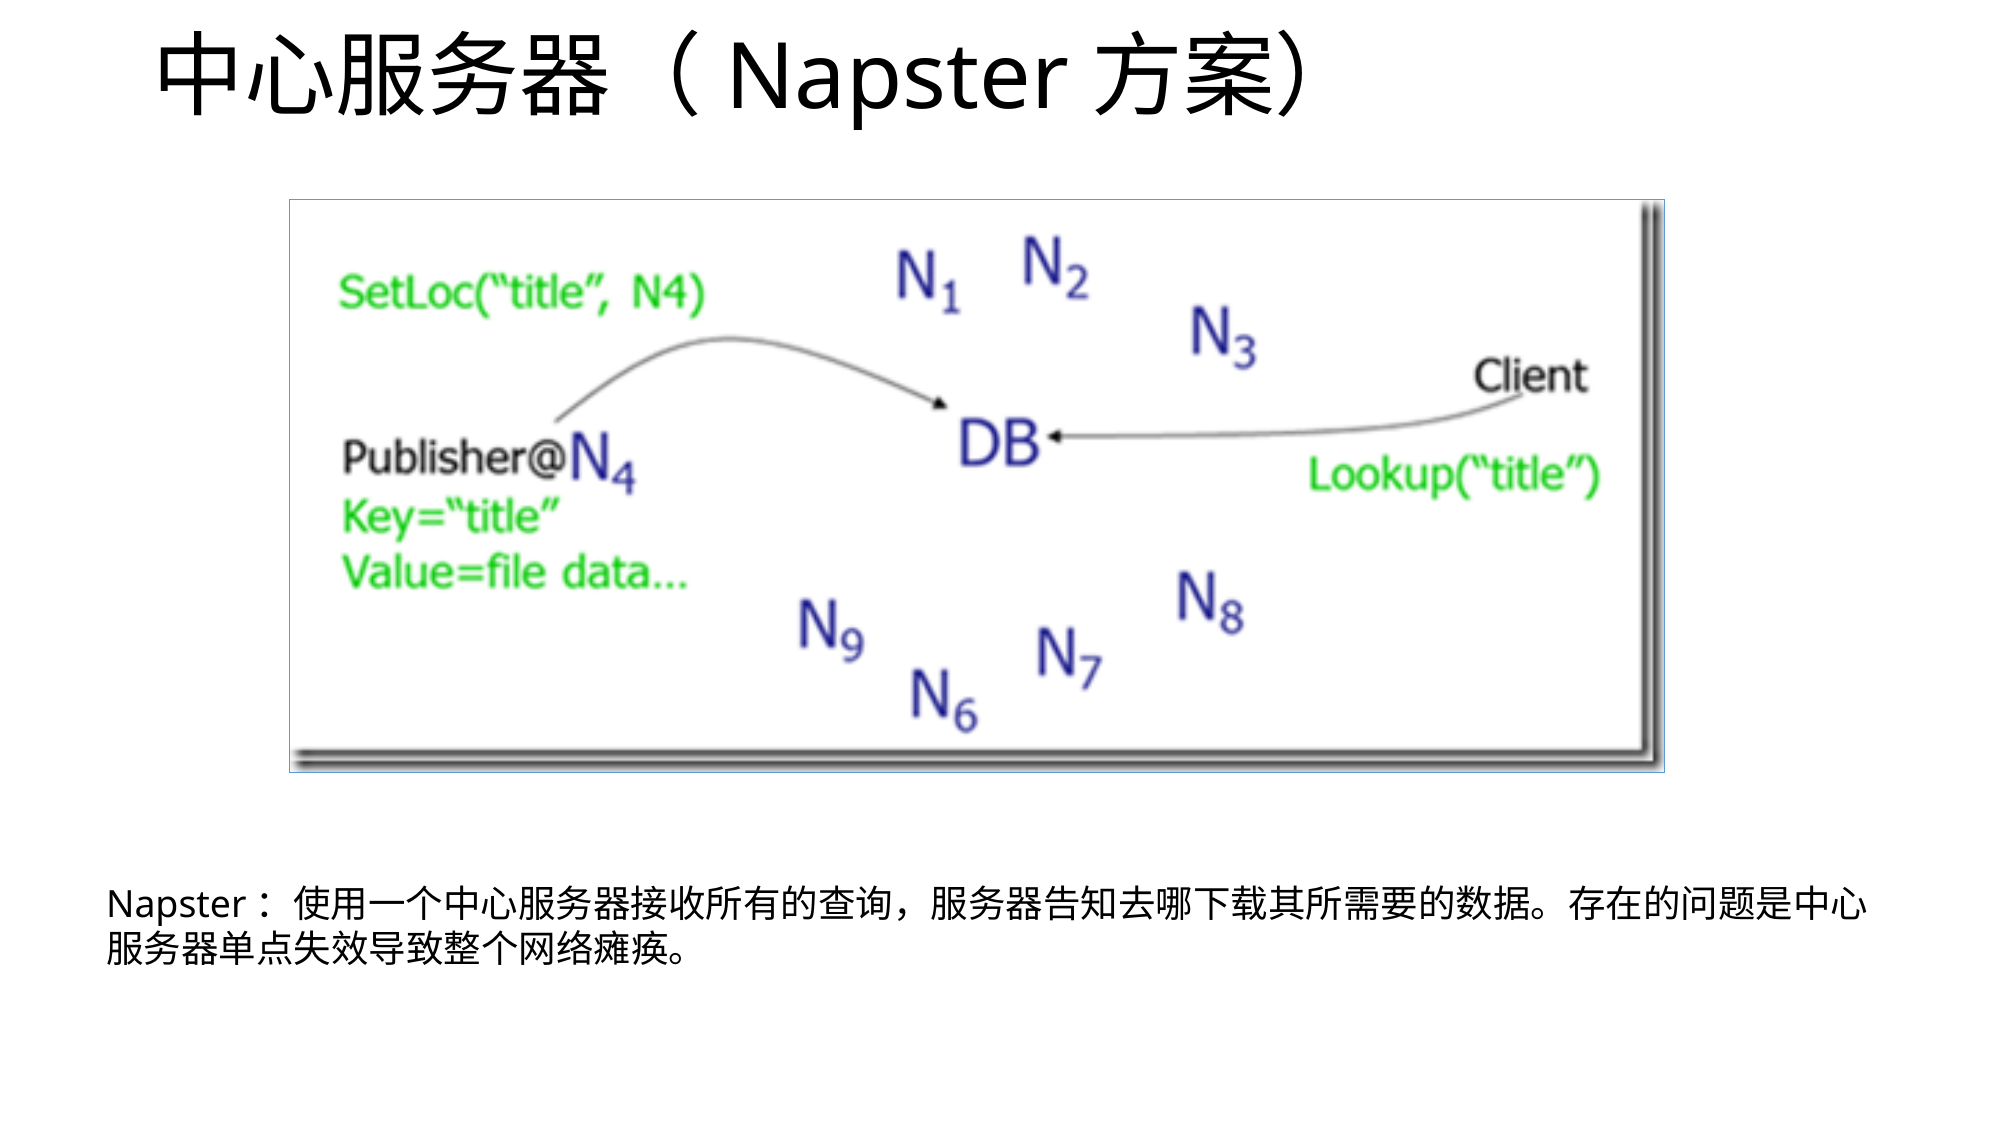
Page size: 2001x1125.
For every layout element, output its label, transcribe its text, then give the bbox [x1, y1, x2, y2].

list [289, 199, 1665, 773]
title 中心服务器（Napster方案） [137, 0, 1863, 159]
text_box Napster：使用一个中心服务器接收所有的查询，服务器告知去哪下载其所需要的数据。存在的问题是中心服务器单点失效导致整个网络瘫痪。 [91, 872, 1897, 978]
